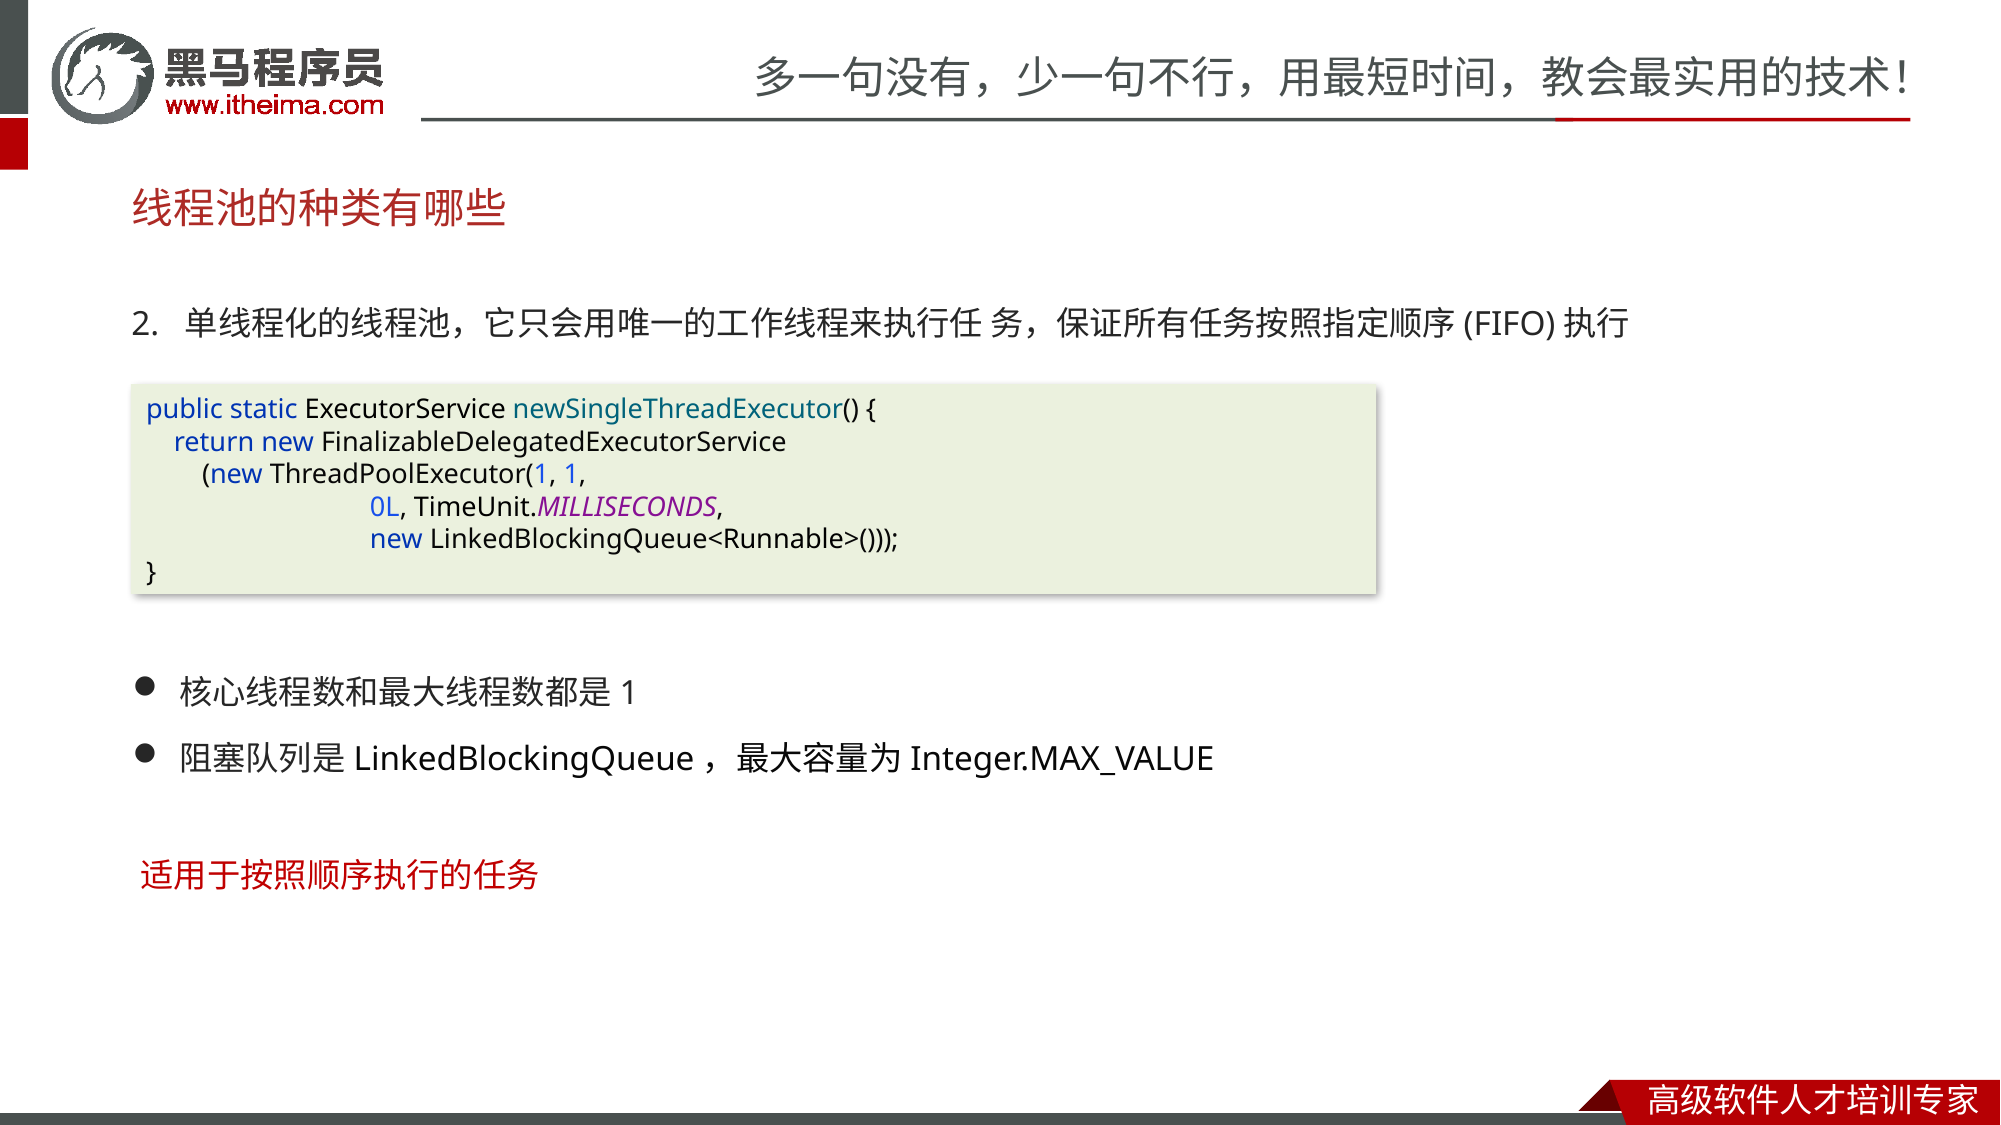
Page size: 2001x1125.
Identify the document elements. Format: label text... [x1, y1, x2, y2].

title 线程池的种类有哪些 [116, 164, 1872, 250]
text_box 适用于按照顺序执行的任务 [126, 826, 597, 928]
text_box 2. 单线程化的线程池，它只会用唯一的工作线程来执行任 务，保证所有任务按照指定顺序(FIFO)执行 [116, 275, 1872, 418]
text_box 核心线程数和最大线程数都是1 阻塞队列是LinkedBlockingQueue，最大容量为Integer.MAX_VALUE [117, 643, 1873, 839]
text_box public static ExecutorService newSingleThreadExecutor() { return new FinalizableDelegatedExecutorService (new ThreadPoolExecutor(1, 1, 0L, TimeUnit.MILLISECONDS, new LinkedBlockingQueue<Runnable>())); } [130, 384, 1377, 594]
picture [50, 26, 384, 125]
